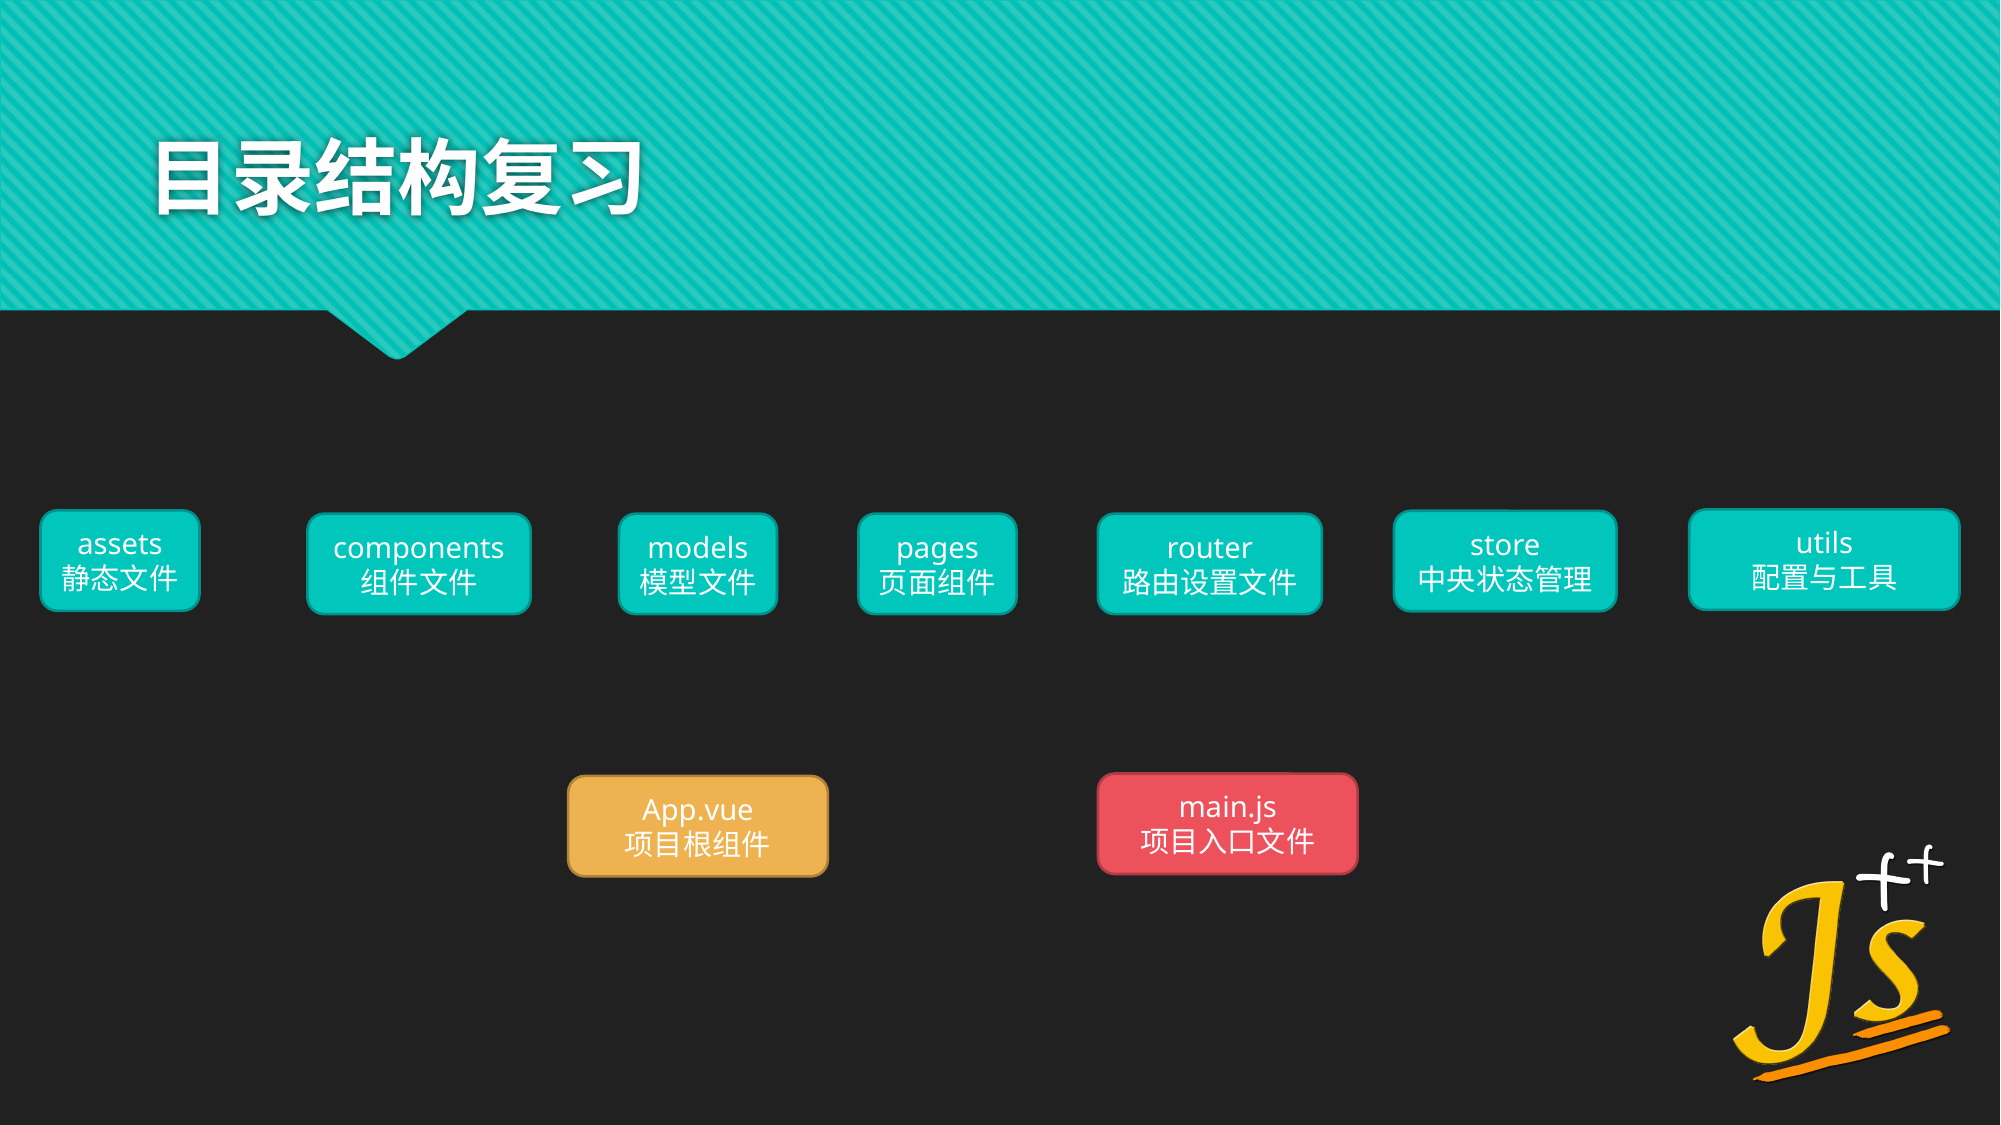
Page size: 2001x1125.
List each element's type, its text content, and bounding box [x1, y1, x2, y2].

text_box models 模型文件 [617, 512, 779, 616]
text_box utils 配置与工具 [1687, 508, 1961, 612]
text_box assets 静态文件 [39, 508, 201, 613]
text_box main.js 项目入口文件 [1096, 772, 1359, 876]
title 目录结构复习 [132, 73, 1868, 233]
text_box store 中央状态管理 [1392, 509, 1618, 613]
text_box router 路由设置文件 [1096, 512, 1324, 616]
picture [1676, 799, 2000, 1123]
text_box pages 页面组件 [857, 512, 1018, 616]
text_box components 组件文件 [306, 512, 532, 616]
text_box App.vue 项目根组件 [566, 774, 830, 878]
